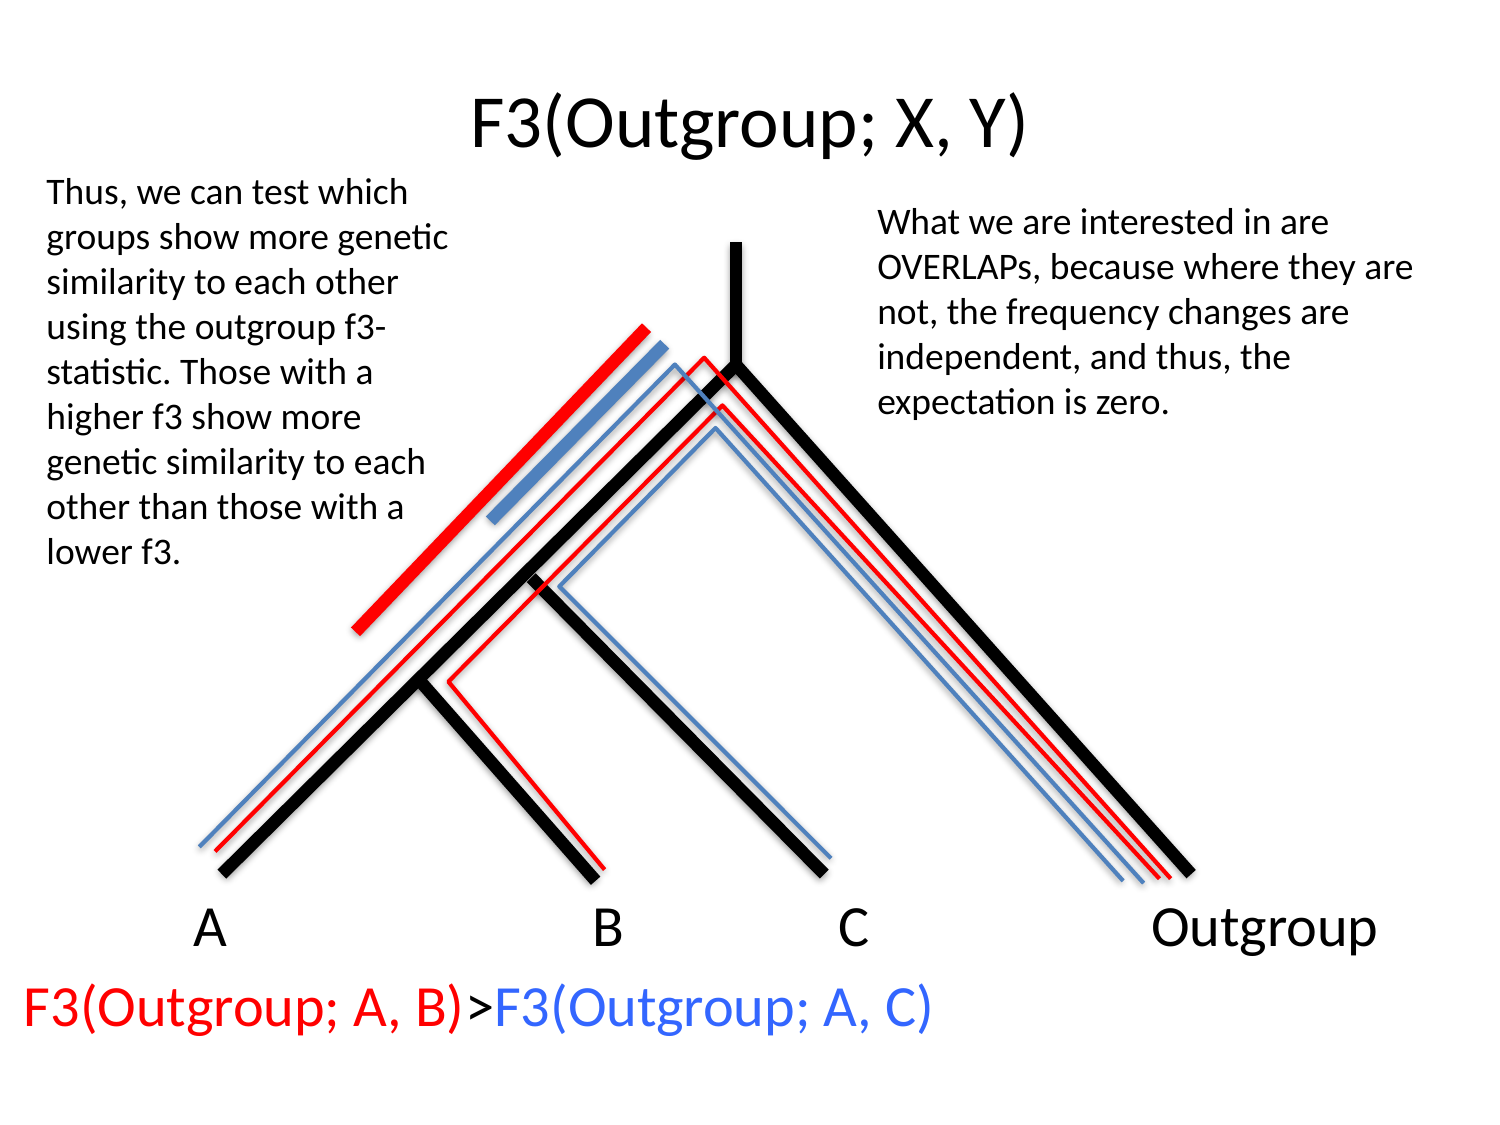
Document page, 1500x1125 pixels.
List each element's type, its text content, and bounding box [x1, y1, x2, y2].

text_box What we are interested in are OVERLAPs, because where they are not, the frequency changes are independent, and thus, the expectation is zero. [862, 190, 1457, 430]
text_box Outgroup [1136, 880, 1400, 960]
title F3(Outgroup; X, Y) [75, 45, 1425, 191]
text_box Thus, we can test which groups show more genetic similarity to each other using the outgroup f3-statistic. Those with a higher f3 show more genetic similarity to each other than those with a lower f3. [31, 159, 491, 580]
text_box F3(Outgroup; A, B)>F3(Outgroup; A, C) [9, 960, 1425, 1116]
text_box C [824, 889, 974, 960]
text_box B [577, 889, 727, 960]
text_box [652, 343, 665, 522]
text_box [221, 241, 1192, 881]
text_box A [179, 880, 329, 960]
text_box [355, 327, 647, 633]
text_box [197, 826, 216, 849]
